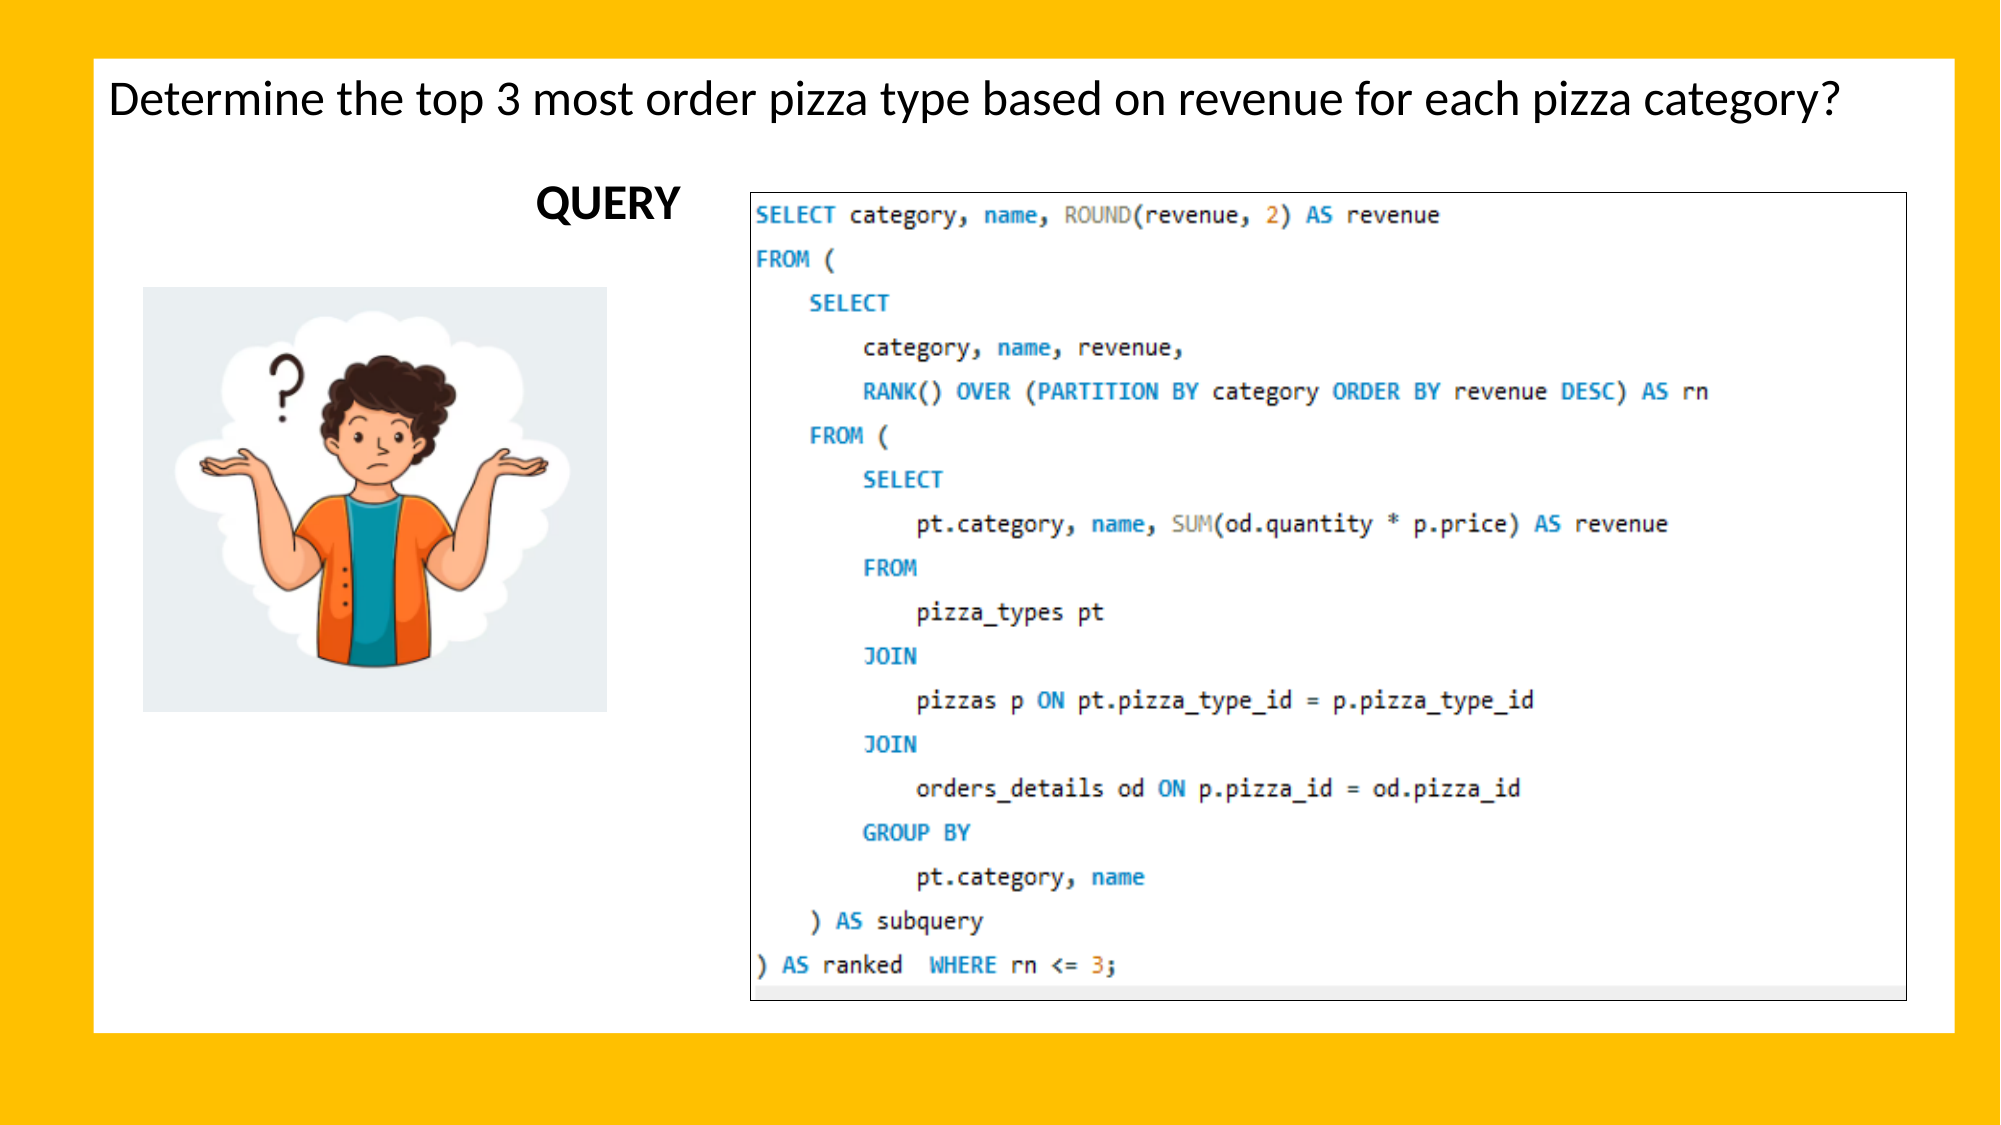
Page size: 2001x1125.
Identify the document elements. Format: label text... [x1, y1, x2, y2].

picture [143, 287, 607, 712]
text_box QUERY [512, 150, 804, 250]
text_box Determine the top 3 most order pizza type based on revenue for each pizza category? [93, 58, 1955, 1034]
picture [750, 192, 1907, 1001]
